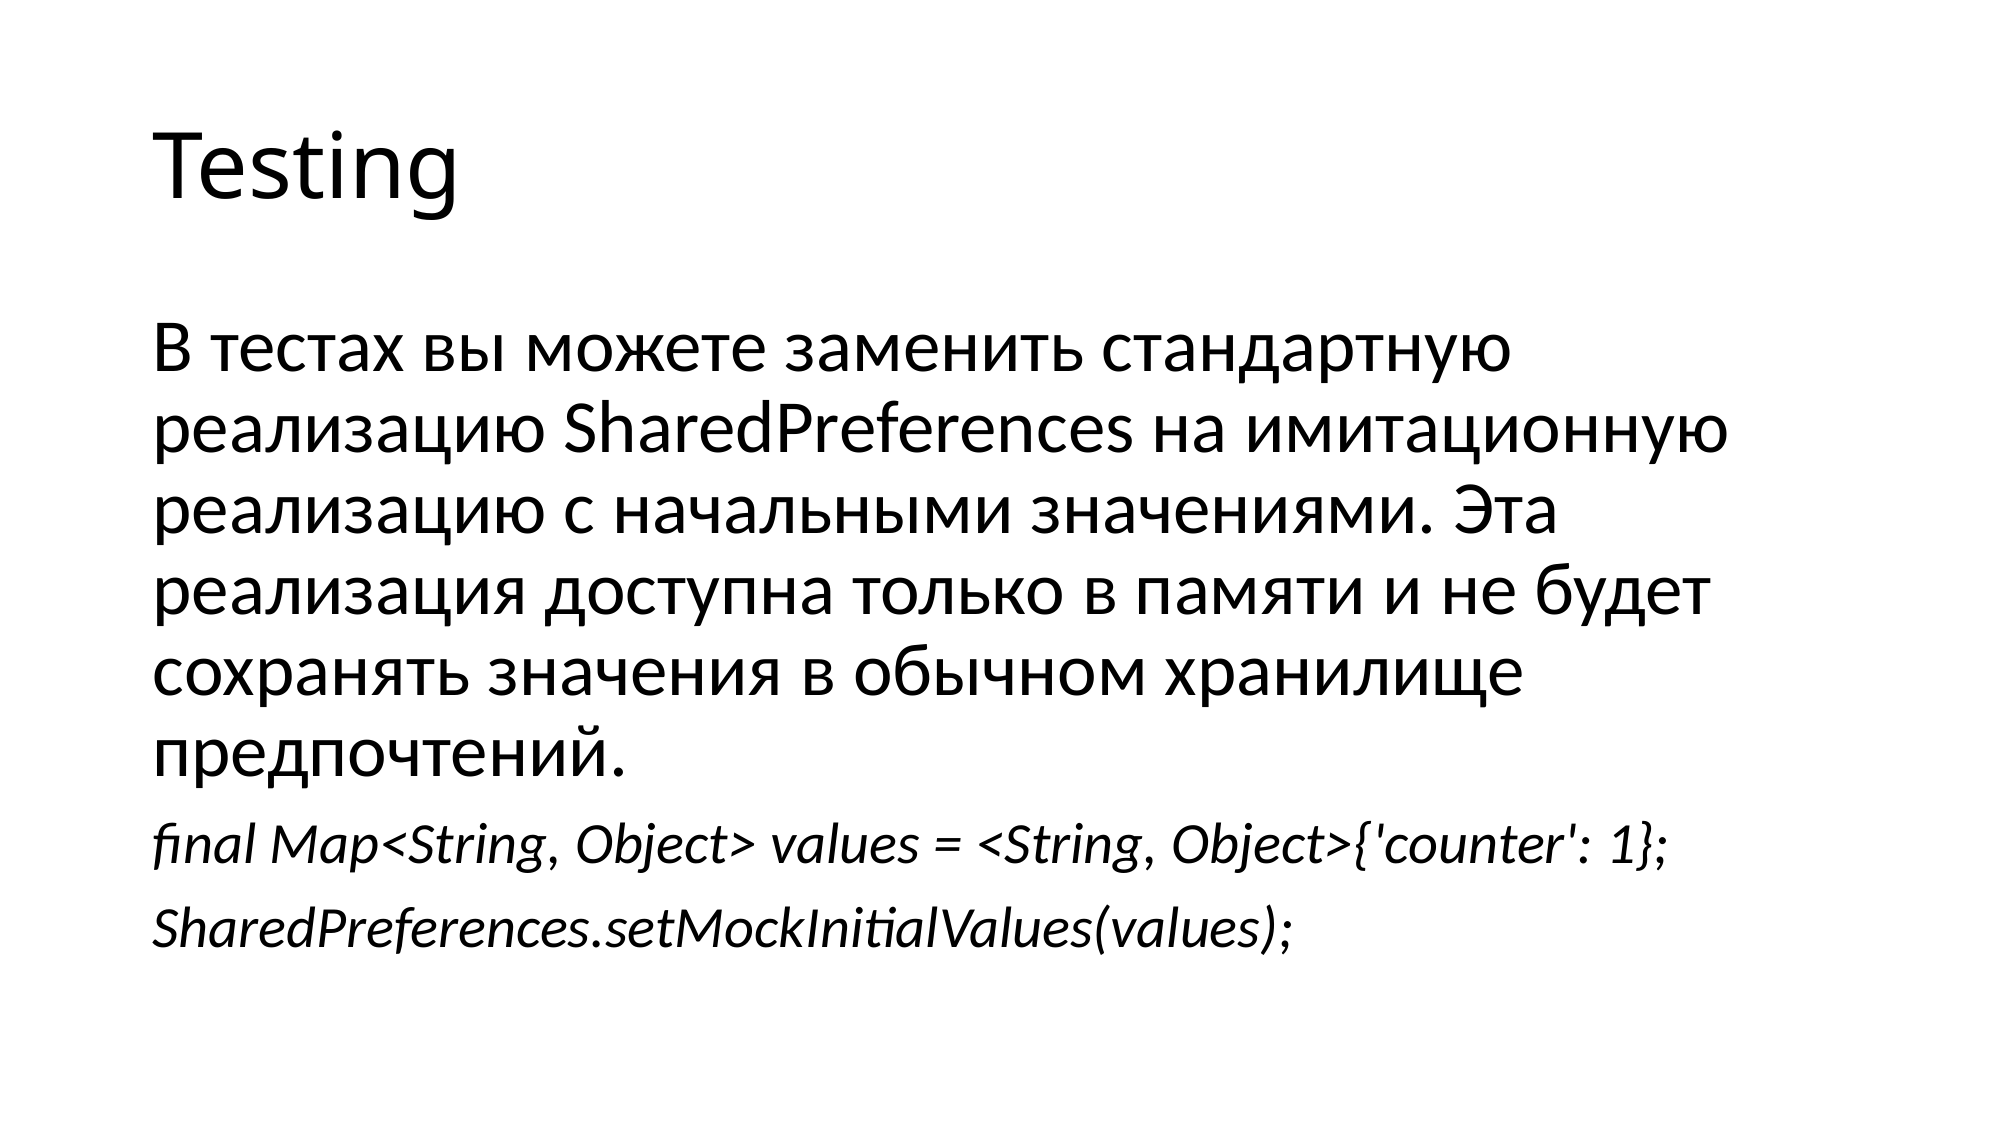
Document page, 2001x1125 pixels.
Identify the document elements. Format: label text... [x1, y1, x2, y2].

title Testing [137, 59, 1863, 278]
list В тестах вы можете заменить стандартную реализацию SharedPreferences на имитационную реализацию с начальными значениями. Эта реализация доступна только в памяти и не будет сохранять значения в обычном хранилище предпочтений. final Map<String, Object> values = <String, Object>{'counter': 1}; SharedPreferences.setMockInitialValues(values); [137, 299, 1863, 1014]
